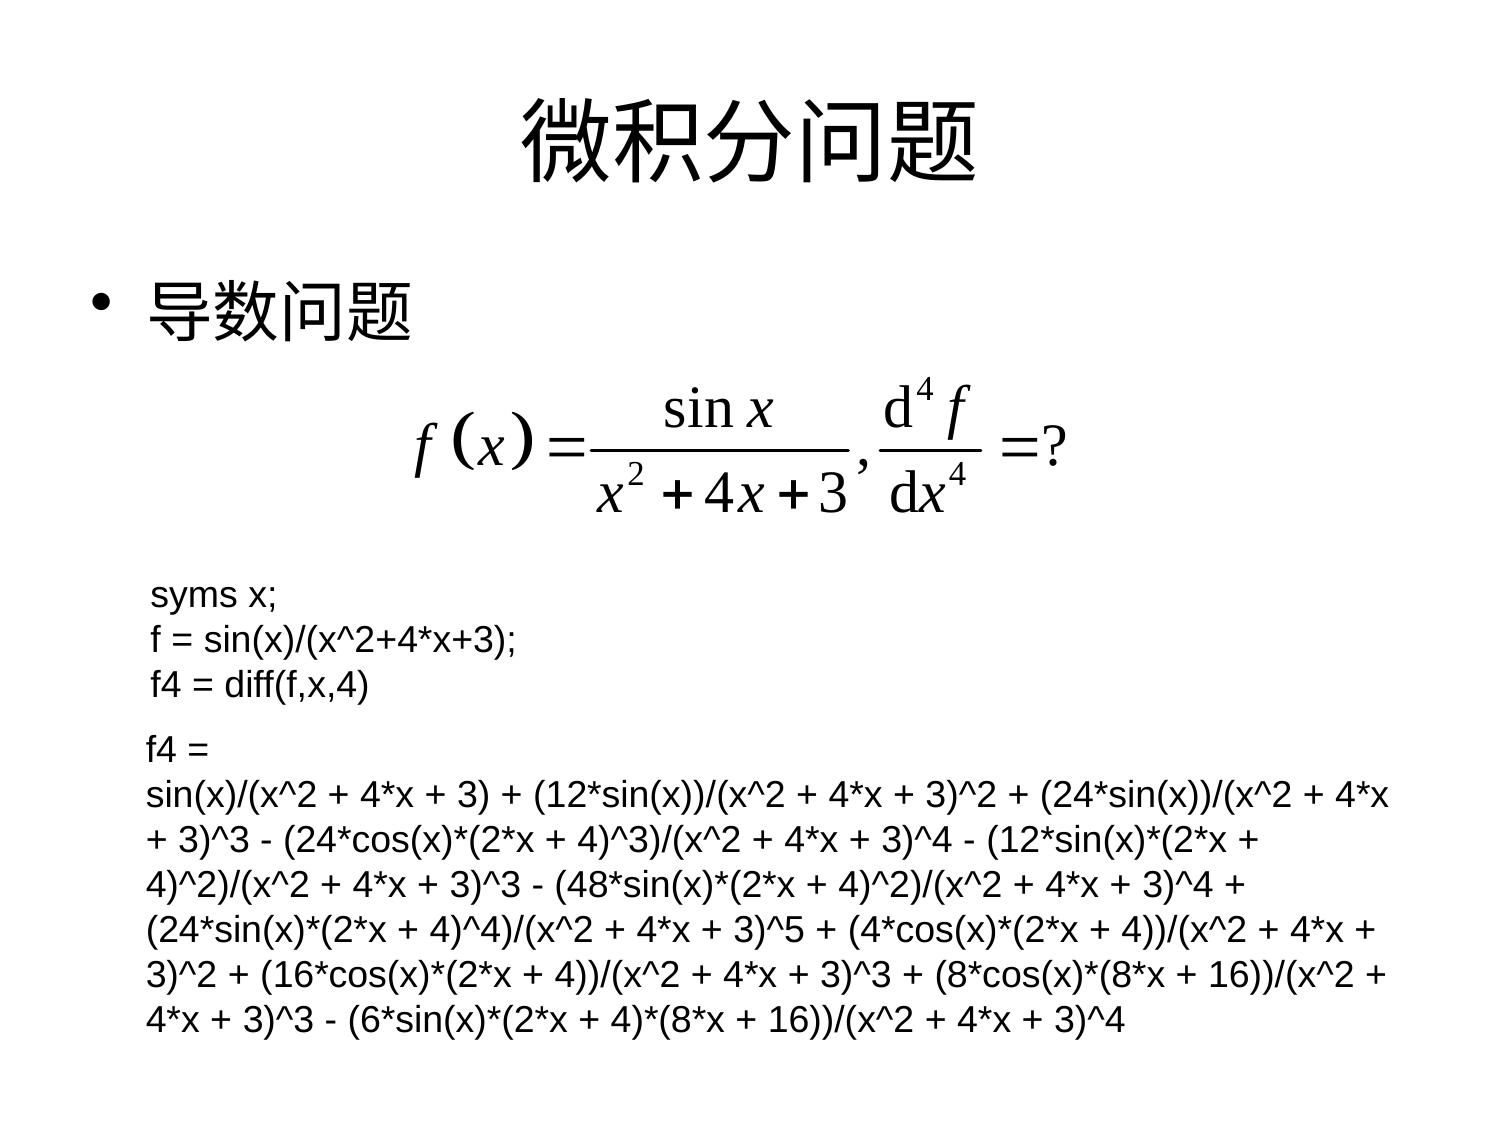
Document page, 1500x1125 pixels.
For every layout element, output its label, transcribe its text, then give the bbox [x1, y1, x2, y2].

text_box f4 = sin(x)/(x^2 + 4*x + 3) + (12*sin(x))/(x^2 + 4*x + 3)^2 + (24*sin(x))/(x^2 + 4*x + 3)^3 - (24*cos(x)*(2*x + 4)^3)/(x^2 + 4*x + 3)^4 - (12*sin(x)*(2*x + 4)^2)/(x^2 + 4*x + 3)^3 - (48*sin(x)*(2*x + 4)^2)/(x^2 + 4*x + 3)^4 + (24*sin(x)*(2*x + 4)^4)/(x^2 + 4*x + 3)^5 + (4*cos(x)*(2*x + 4))/(x^2 + 4*x + 3)^2 + (16*cos(x)*(2*x + 4))/(x^2 + 4*x + 3)^3 + (8*cos(x)*(8*x + 16))/(x^2 + 4*x + 3)^3 - (6*sin(x)*(2*x + 4)*(8*x + 16))/(x^2 + 4*x + 3)^4 [130, 717, 1431, 1048]
text_box syms x; f = sin(x)/(x^2+4*x+3); f4 = diff(f,x,4) [135, 562, 886, 713]
title 微积分问题 [75, 45, 1425, 233]
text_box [393, 359, 1081, 526]
list 导数问题 [75, 262, 1425, 362]
